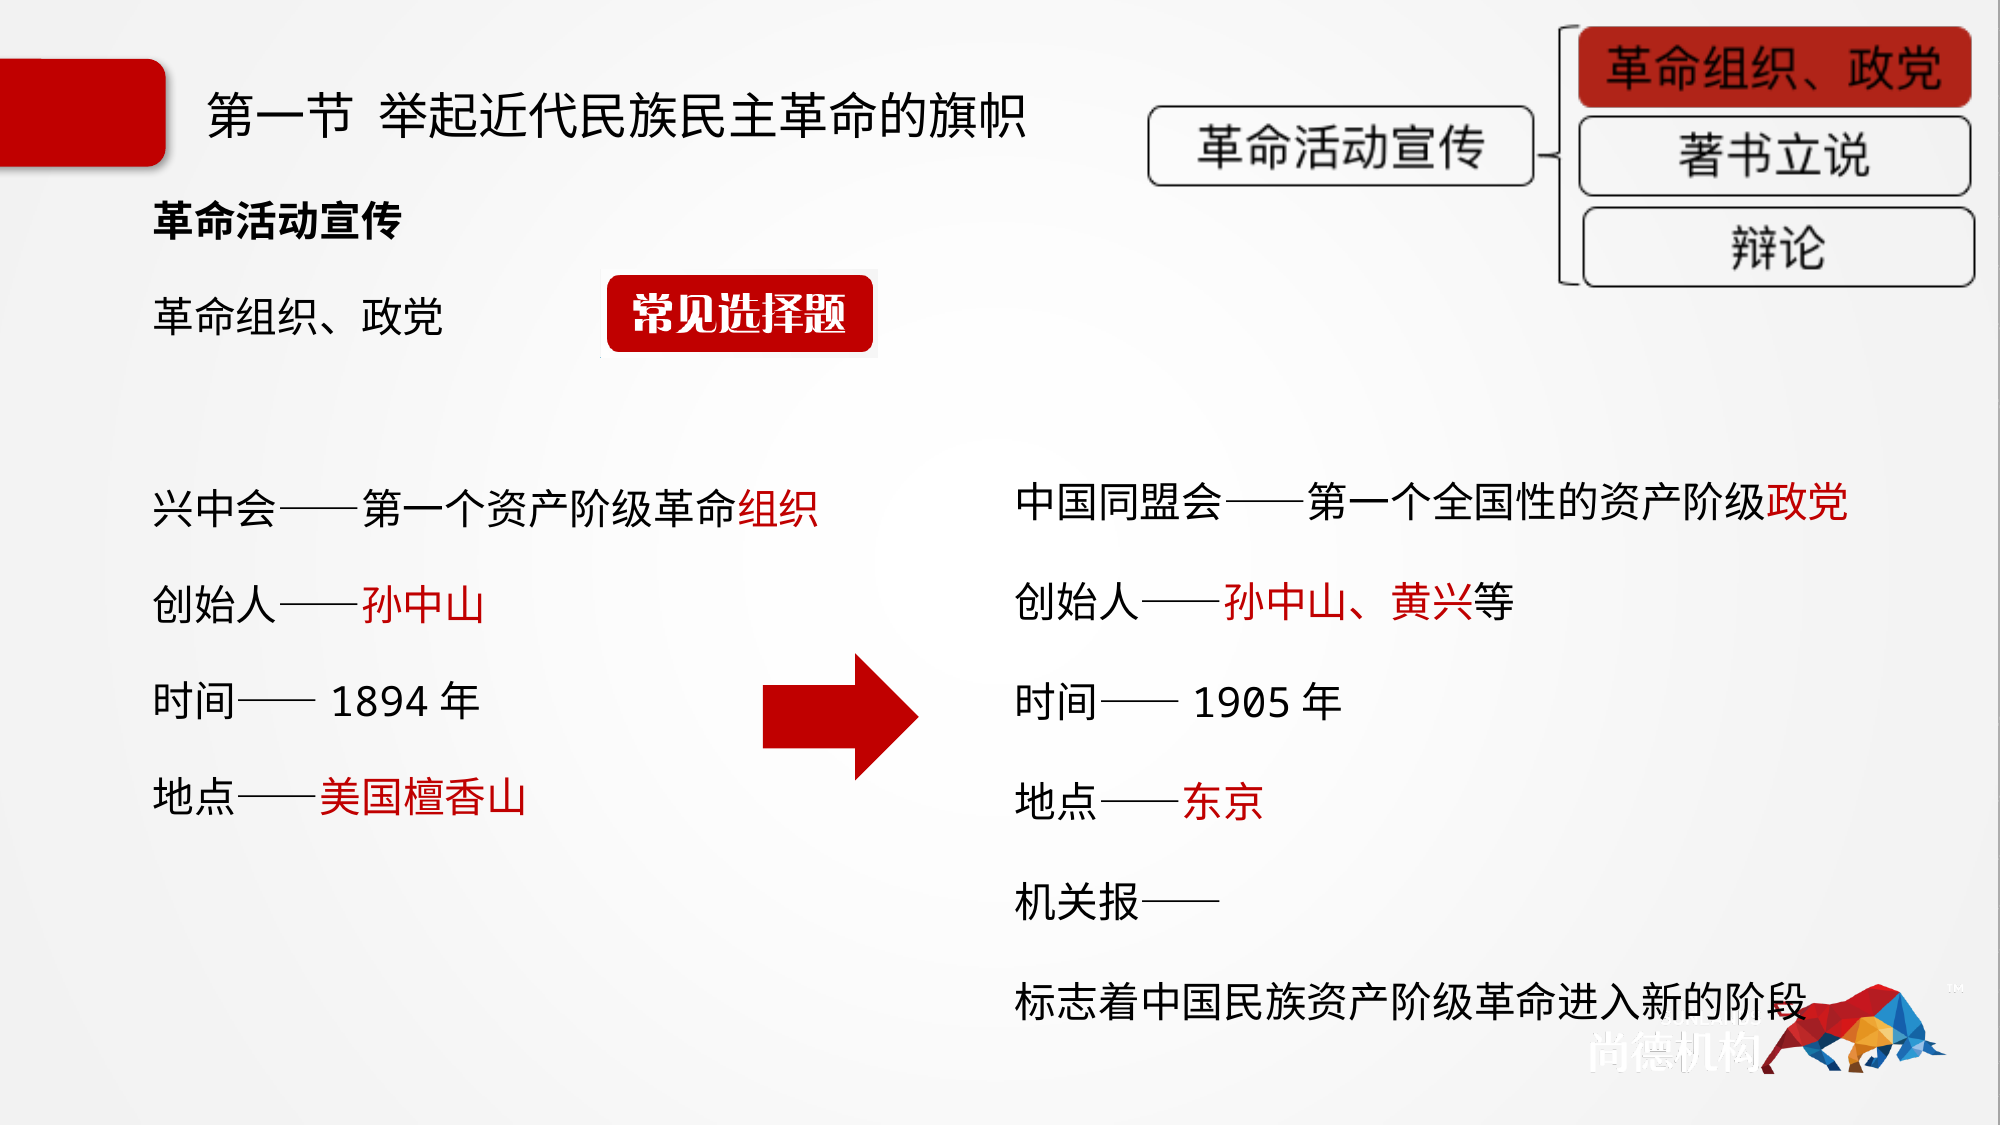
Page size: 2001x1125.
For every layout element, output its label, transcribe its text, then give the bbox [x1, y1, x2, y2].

picture [0, 0, 2001, 1125]
list 革命活动宣传 革命组织、政党 兴中会——第一个资产阶级革命组织 创始人——孙中山 时间——1894年 地点——美国檀香山 [137, 162, 1863, 1058]
title 第一节 举起近代民族民主革命的旗帜 [190, 73, 1146, 162]
text_box 中国同盟会——第一个全国性的资产阶级政党 创始人——孙中山、黄兴等 时间——1905年 地点——东京 机关报—— 标志着中国民族资产阶级革命进入新的阶段 [999, 468, 1946, 1034]
text_box [762, 653, 919, 781]
picture [600, 269, 878, 358]
